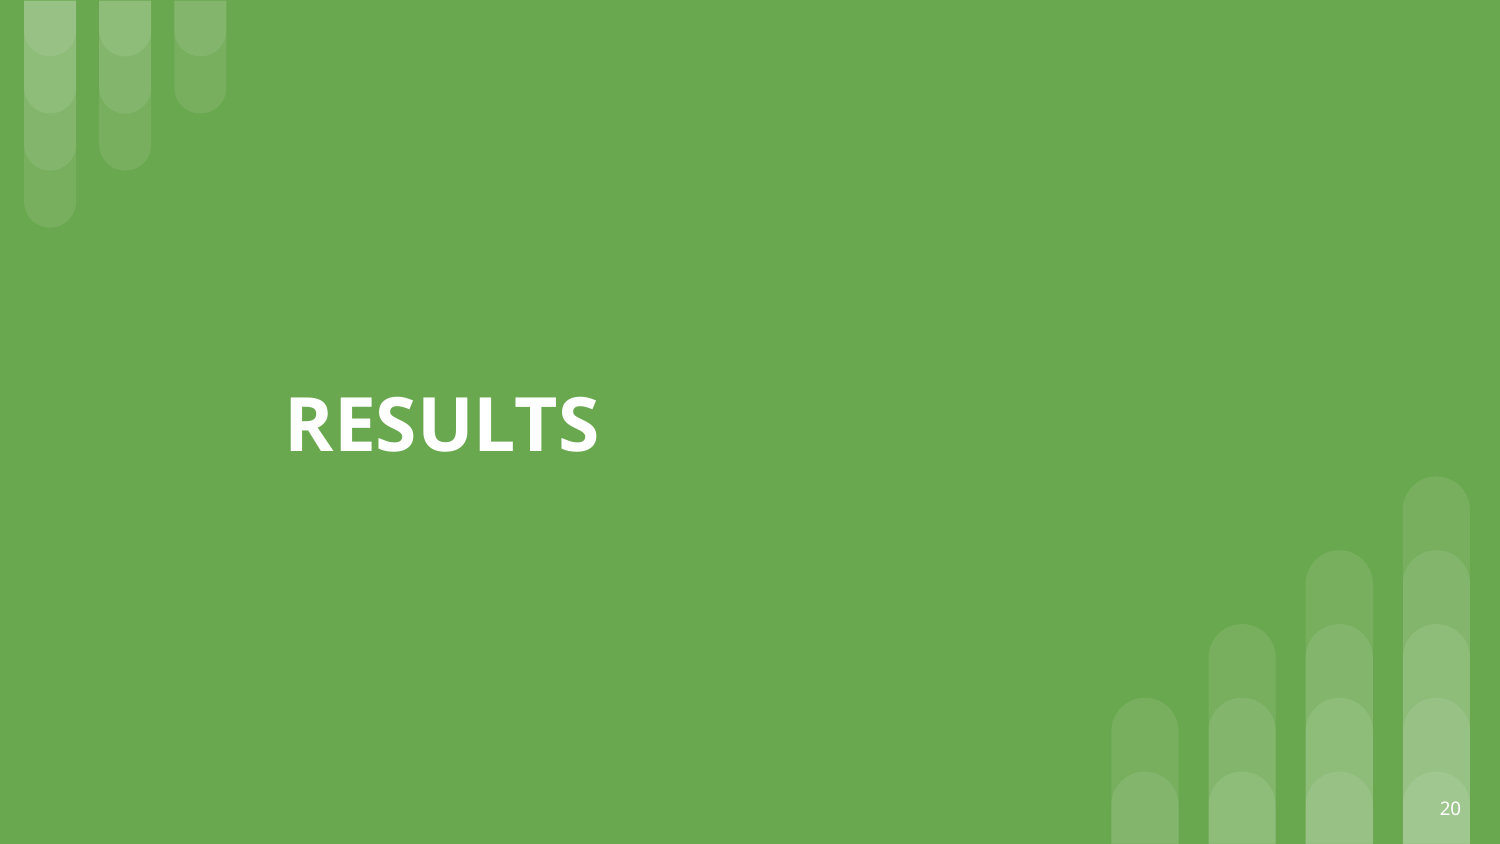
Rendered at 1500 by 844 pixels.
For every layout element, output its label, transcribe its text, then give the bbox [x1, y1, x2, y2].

slide_number ‹#› [1386, 777, 1477, 842]
title RESULTS [269, 268, 1231, 576]
